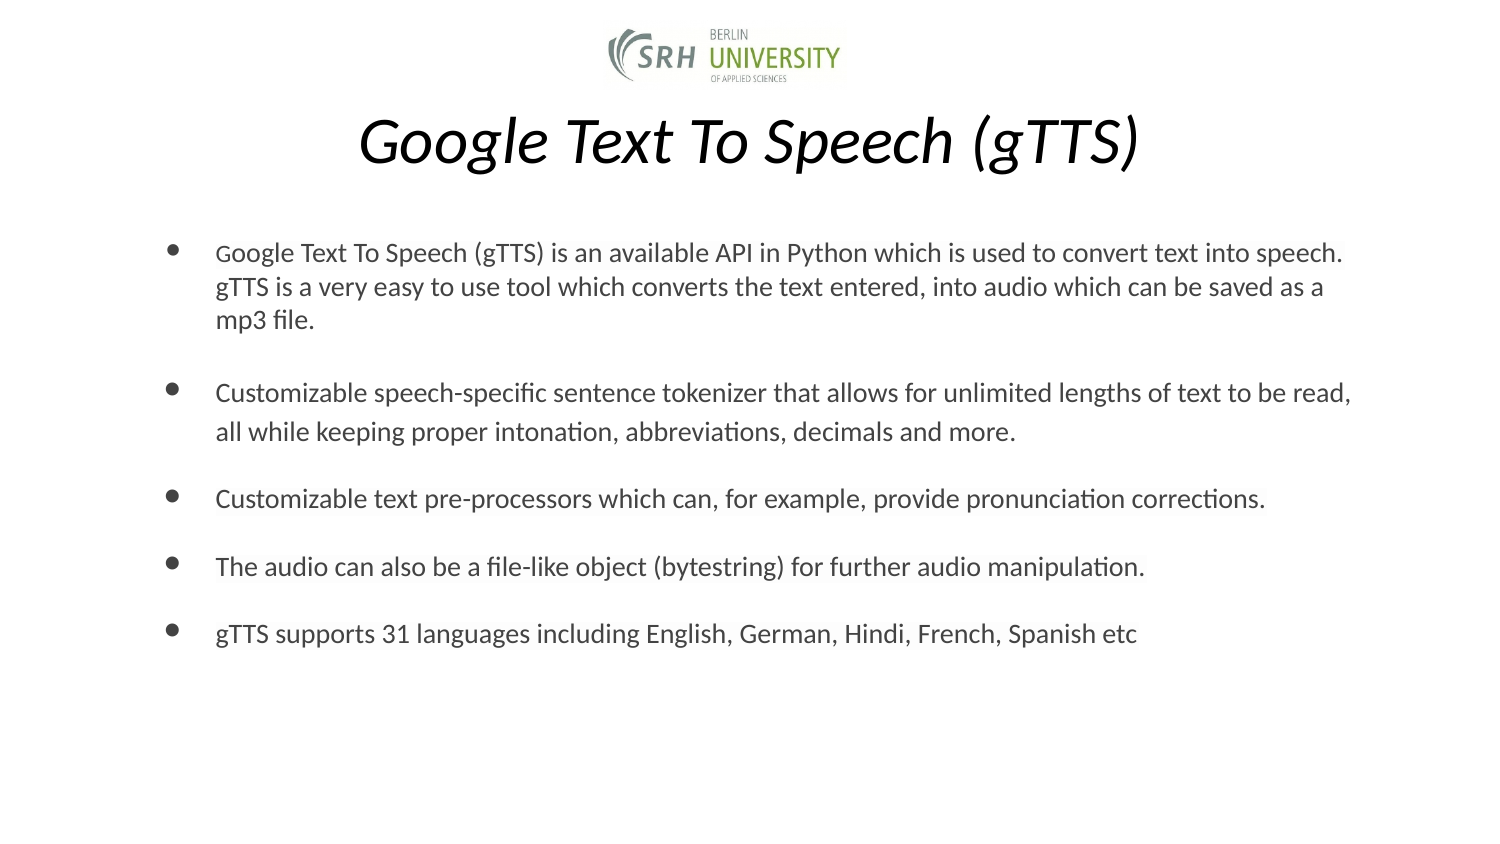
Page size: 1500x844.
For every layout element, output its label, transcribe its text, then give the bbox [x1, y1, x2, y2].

picture [603, 20, 848, 90]
text_box Google Text To Speech (gTTS) is an available API in Python which is used to convert text into speech. gTTS is a very easy to use tool which converts the text entered, into audio which can be saved as a mp3 file. Customizable speech-specific sentence tokenizer that allows for unlimited lengths of text to be read, all while keeping proper intonation, abbreviations, decimals and more. Customizable text pre-processors which can, for example, provide pronunciation corrections. The audio can also be a file-like object (bytestring) for further audio manipulation. gTTS supports 31 languages including English, German, Hindi, French, Spanish etc [125, 219, 1384, 736]
text_box Google Text To Speech (gTTS) [319, 89, 1181, 219]
